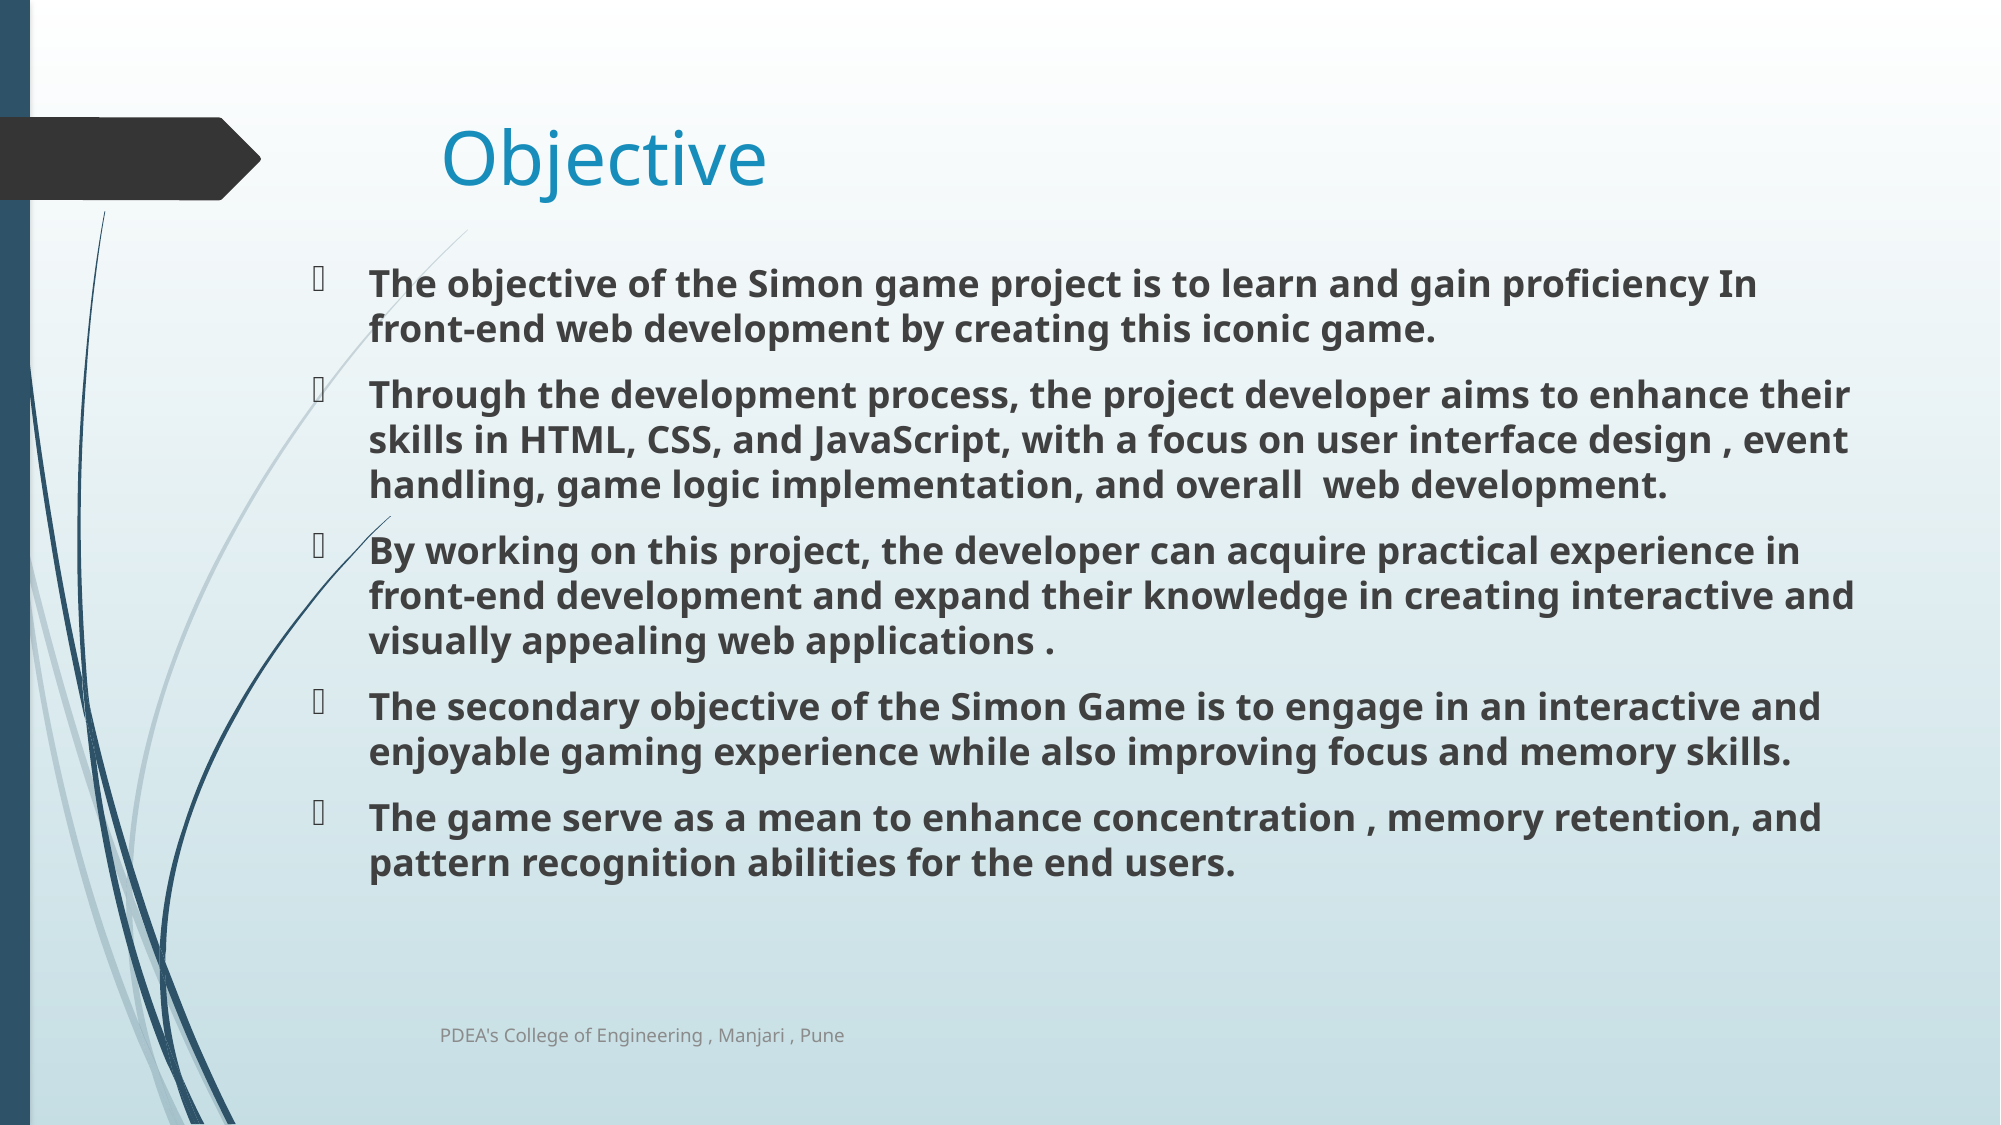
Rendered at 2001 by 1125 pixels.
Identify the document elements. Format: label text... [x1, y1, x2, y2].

list The objective of the Simon game project is to learn and gain proficiency In front-end web development by creating this iconic game. Through the development process, the project developer aims to enhance their skills in HTML, CSS, and JavaScript, with a focus on user interface design , event handling, game logic implementation, and overall web development. By working on this project, the developer can acquire practical experience in front-end development and expand their knowledge in creating interactive and visually appealing web applications . The secondary objective of the Simon Game is to engage in an interactive and enjoyable gaming experience while also improving focus and memory skills. The game serve as a mean to enhance concentration , memory retention, and pattern recognition abilities for the end users. [297, 252, 1888, 970]
title Objective [425, 102, 1888, 252]
footer PDEA's College of Engineering , Manjari , Pune [424, 1006, 1675, 1067]
